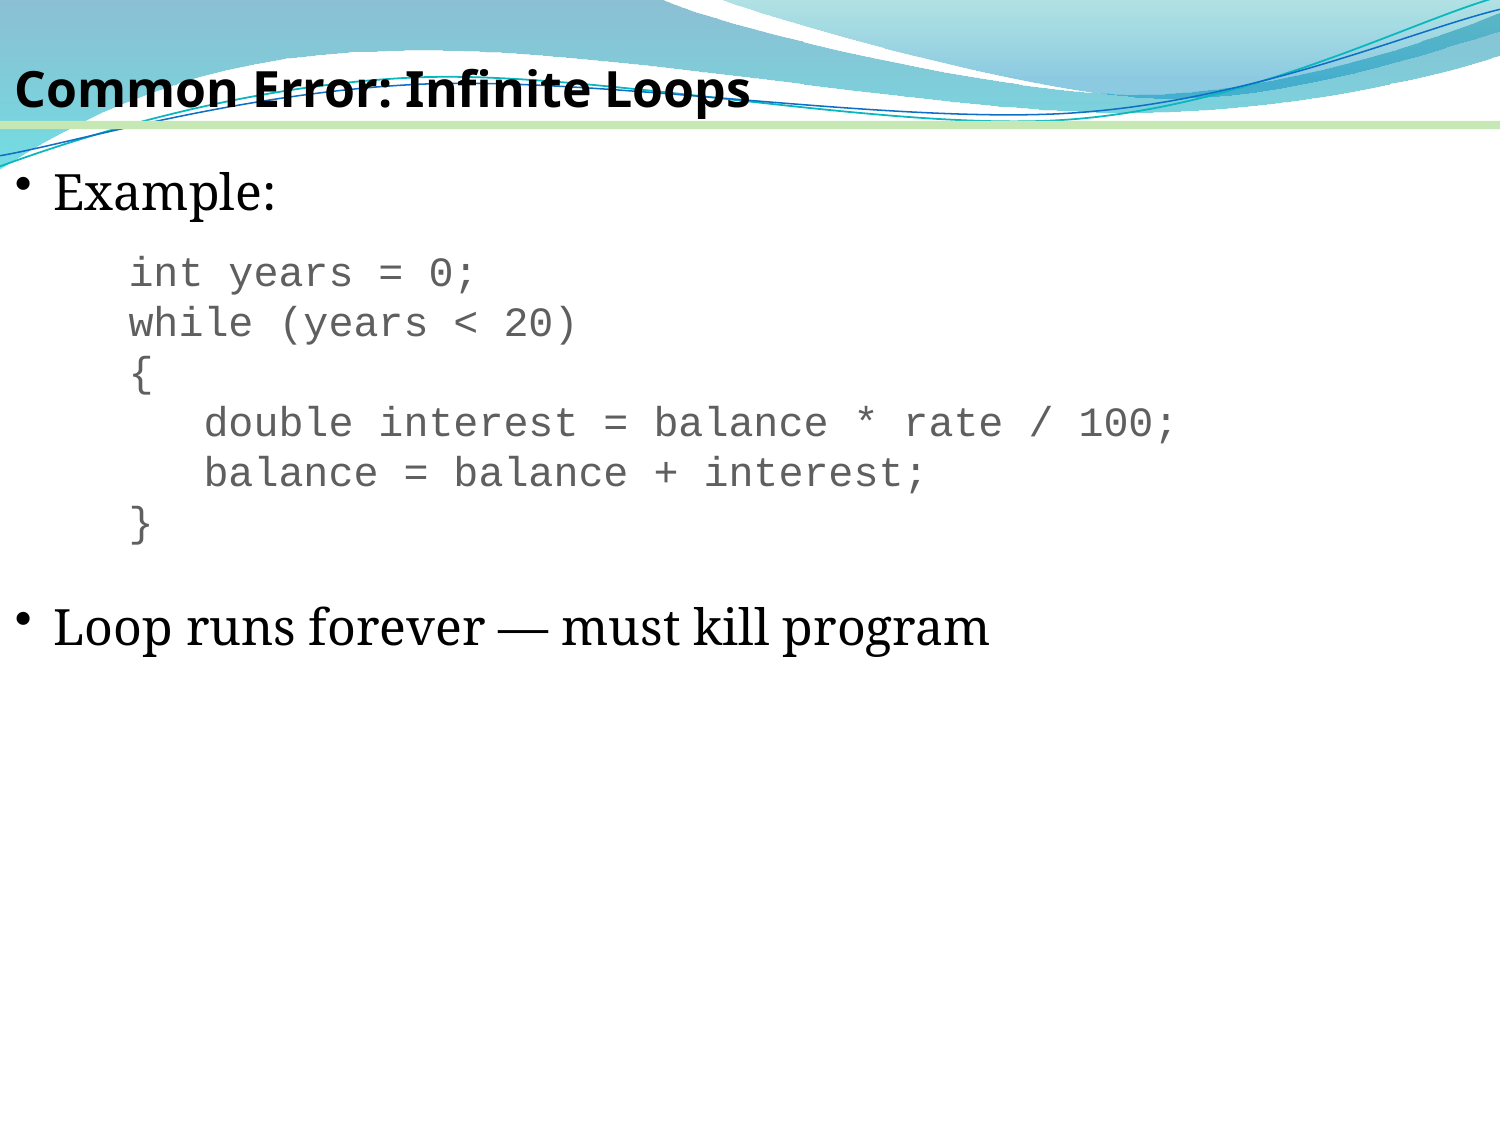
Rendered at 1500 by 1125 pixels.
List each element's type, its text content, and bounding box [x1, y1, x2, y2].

text_box Example: int years = 0; while (years < 20) { double interest = balance * rate / 100; balance = balance + interest; } Loop runs forever — must kill program [0, 152, 1500, 663]
text_box Common Error: Infinite Loops [0, 49, 1150, 125]
